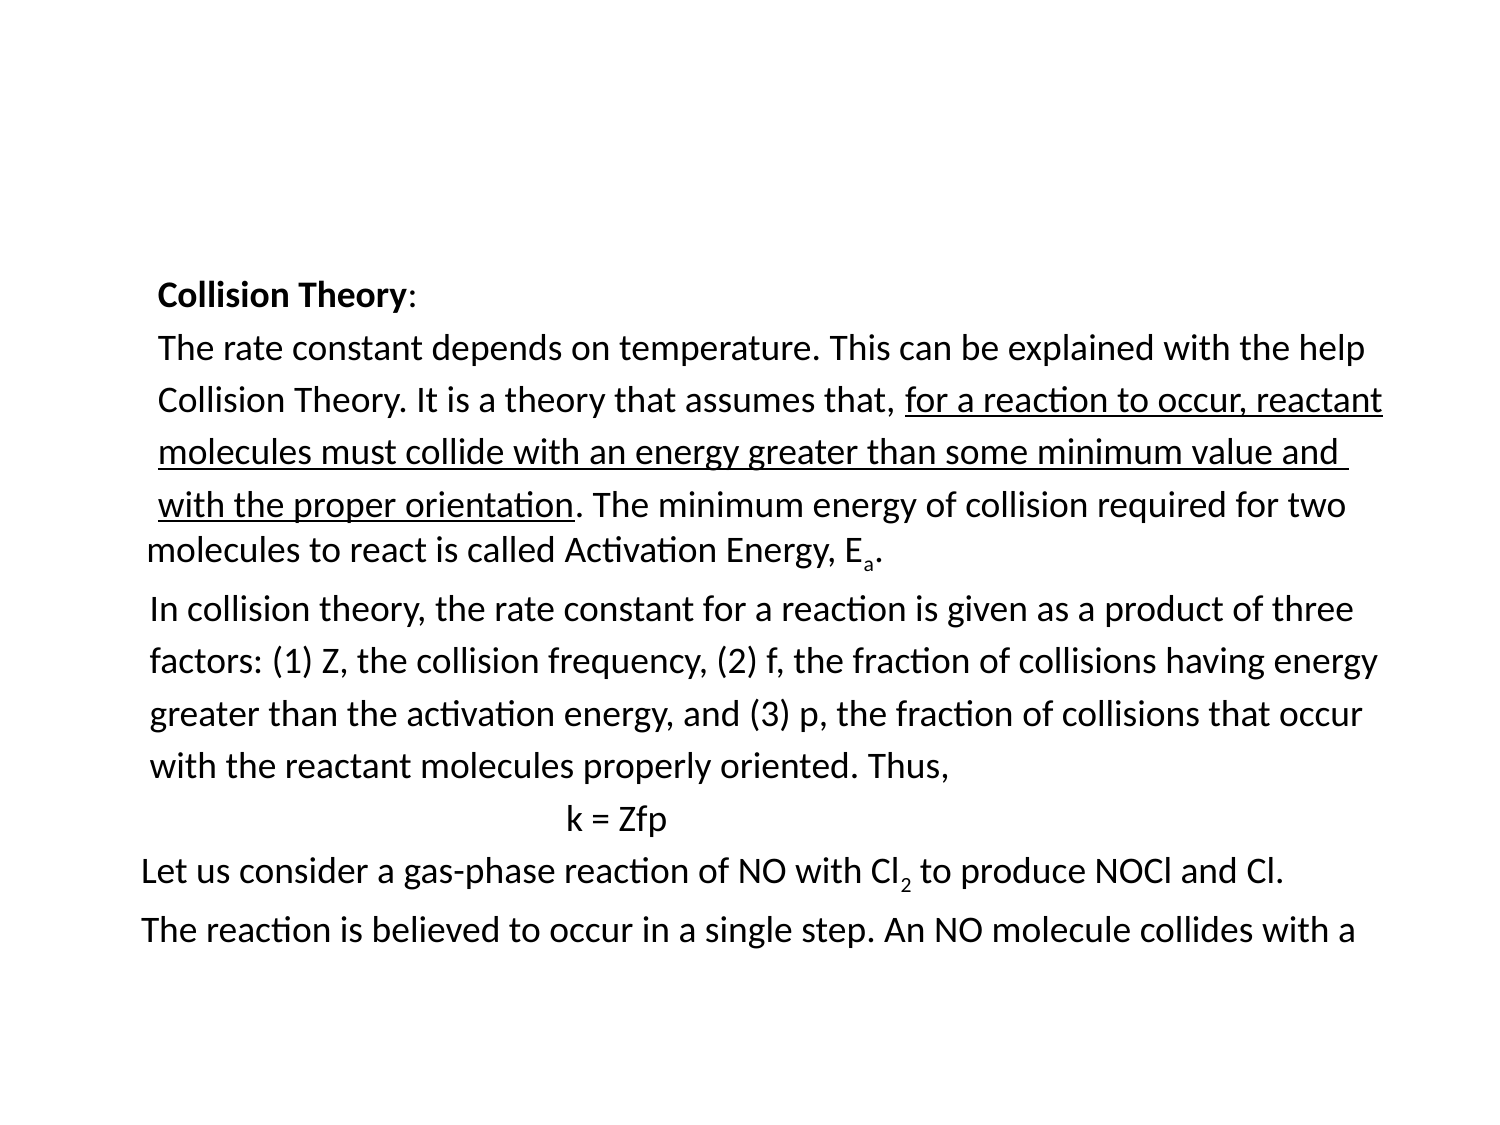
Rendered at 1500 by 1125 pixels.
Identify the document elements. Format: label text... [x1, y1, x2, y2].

list Collision Theory: The rate constant depends on temperature. This can be explained with the help Collision Theory. It is a theory that assumes that, for a reaction to occur, reactant molecules must collide with an energy greater than some minimum value and with the proper orientation. The minimum energy of collision required for two molecules to react is called Activation Energy, Ea. In collision theory, the rate constant for a reaction is given as a product of three factors: (1) Z, the collision frequency, (2) f, the fraction of collisions having energy greater than the activation energy, and (3) p, the fraction of collisions that occur with the reactant molecules properly oriented. Thus, k = Zfp Let us consider a gas-phase reaction of NO with Cl2 to produce NOCl and Cl. The reaction is believed to occur in a single step. An NO molecule collides with a [75, 262, 1425, 1005]
